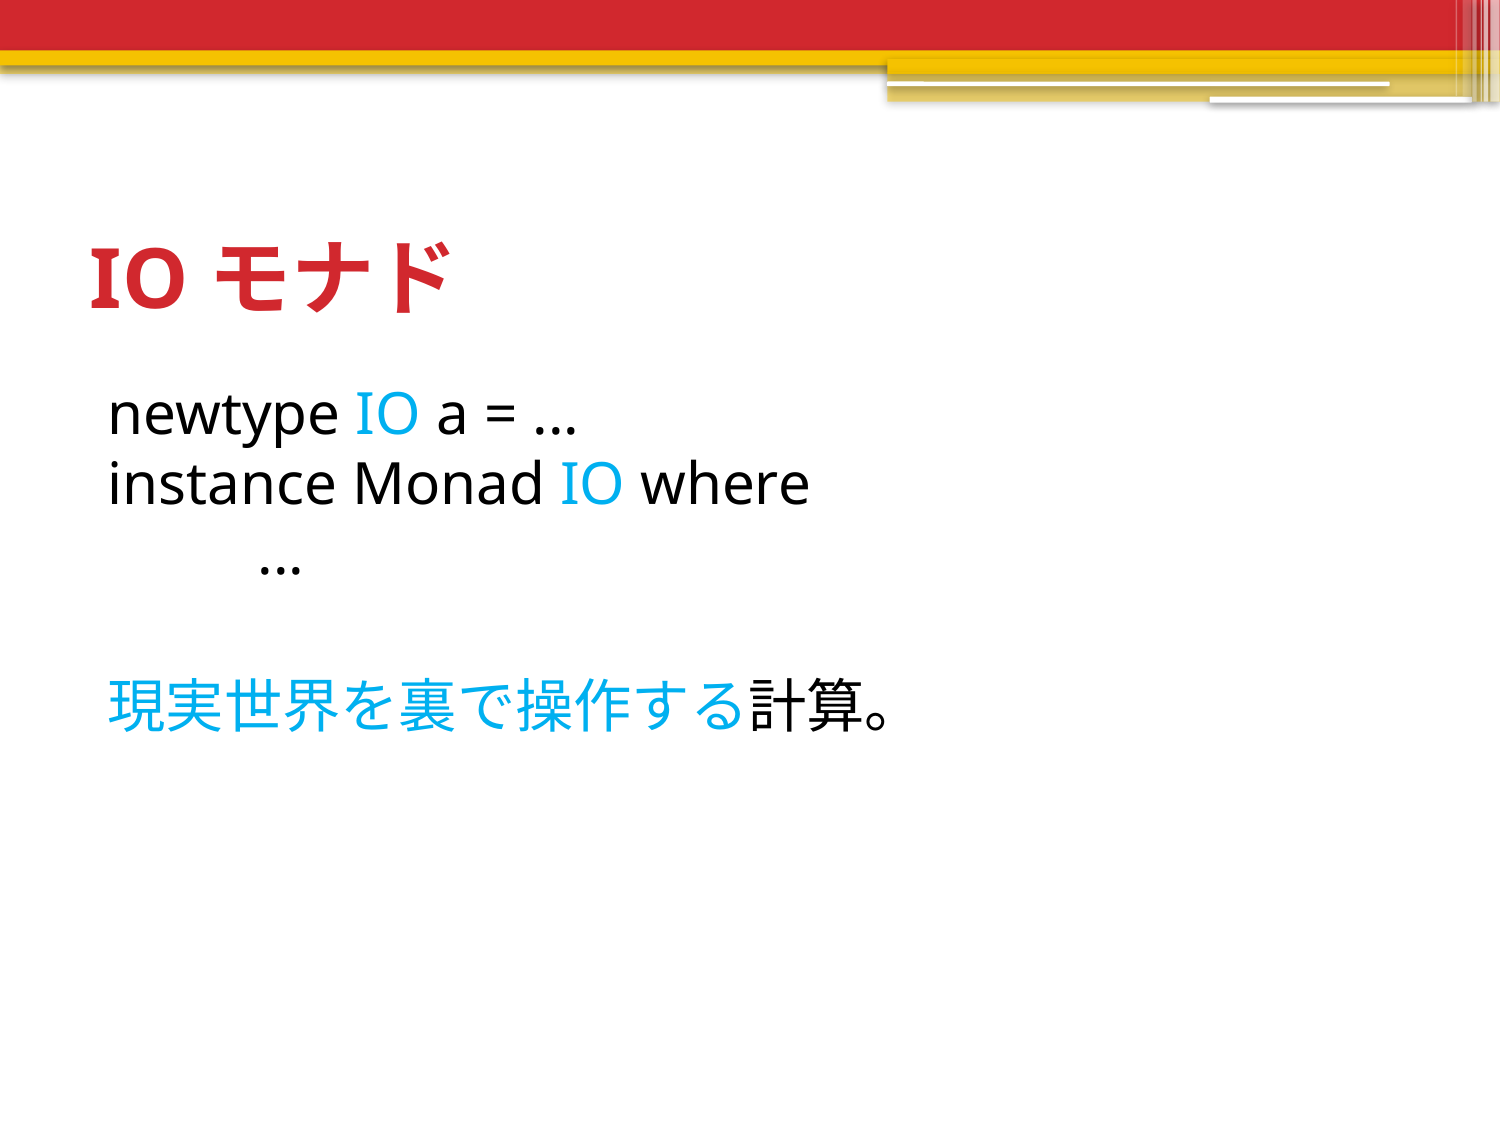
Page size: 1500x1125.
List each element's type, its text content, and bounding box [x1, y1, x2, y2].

title IOモナド [75, 187, 1425, 363]
list newtype IO a = ... instance Monad IO where ... 現実世界を裏で操作する計算。 [75, 368, 1425, 1079]
